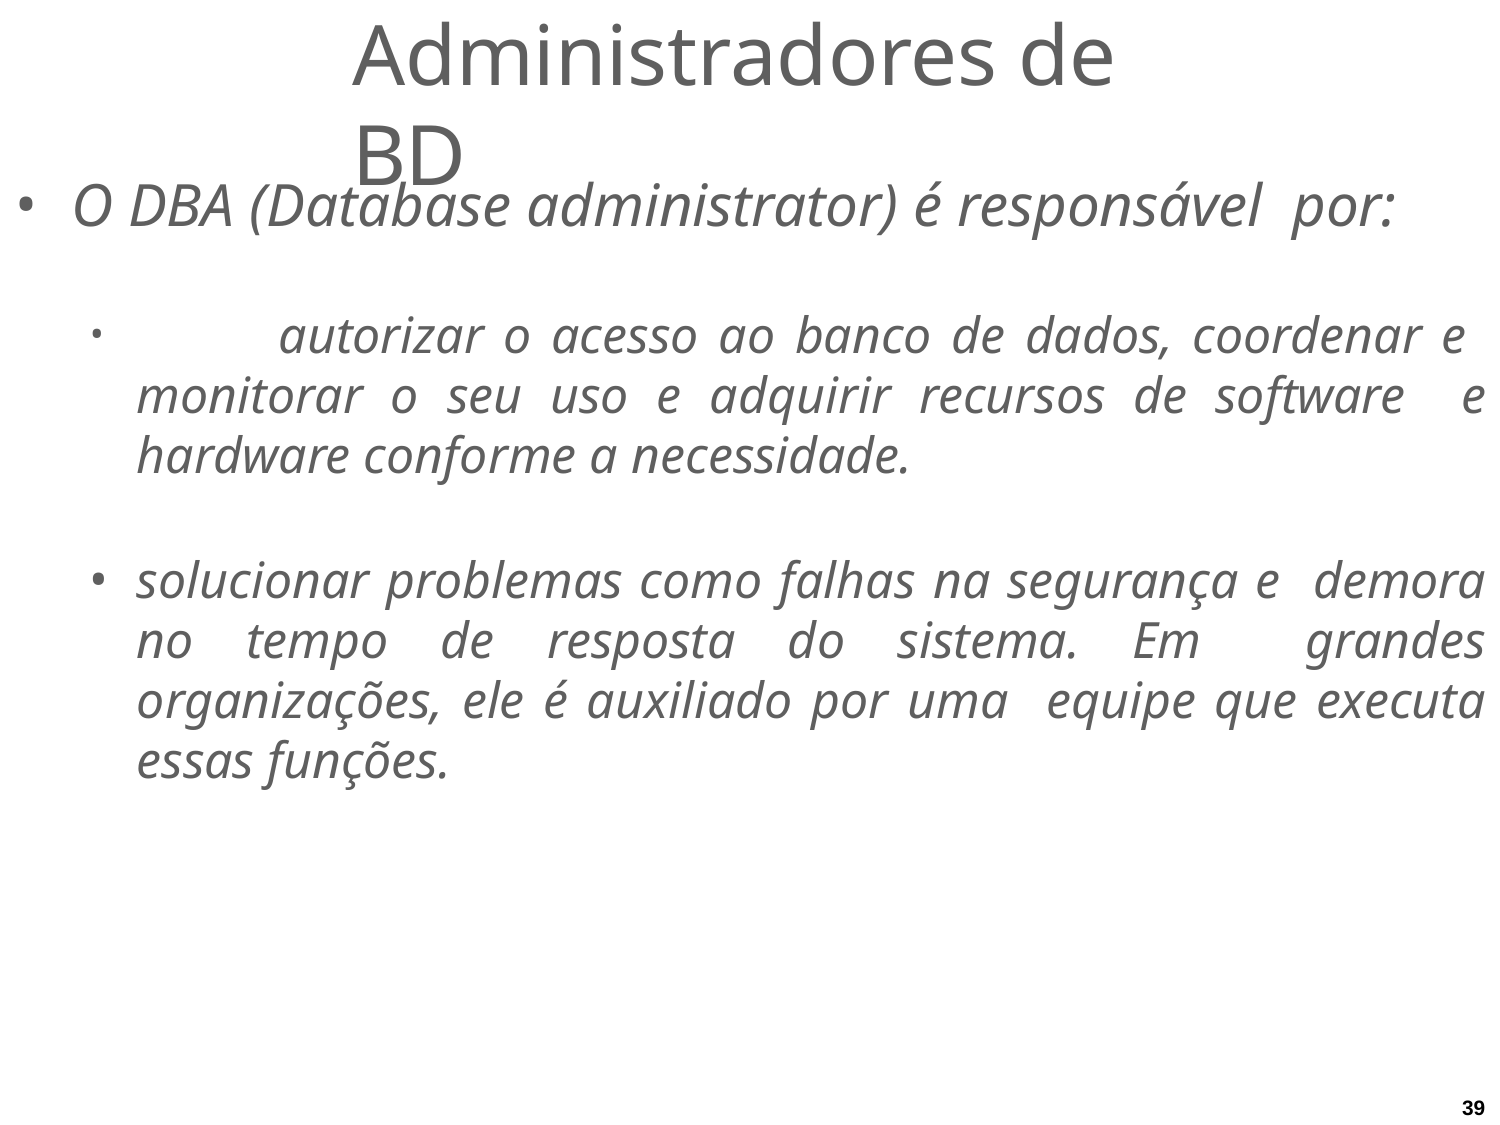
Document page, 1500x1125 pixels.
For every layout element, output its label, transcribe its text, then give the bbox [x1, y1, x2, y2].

text_box O DBA (Database administrator) é responsável por: autorizar o acesso ao banco de dados, coordenar e monitorar o seu uso e adquirir recursos de software e hardware conforme a necessidade. solucionar problemas como falhas na segurança e demora no tempo de resposta do sistema. Em grandes organizações, ele é auxiliado por uma equipe que executa essas funções. [12, 166, 1488, 789]
slide_number 39 [1455, 1094, 1492, 1125]
title Administradores de BD [350, 0, 1194, 166]
